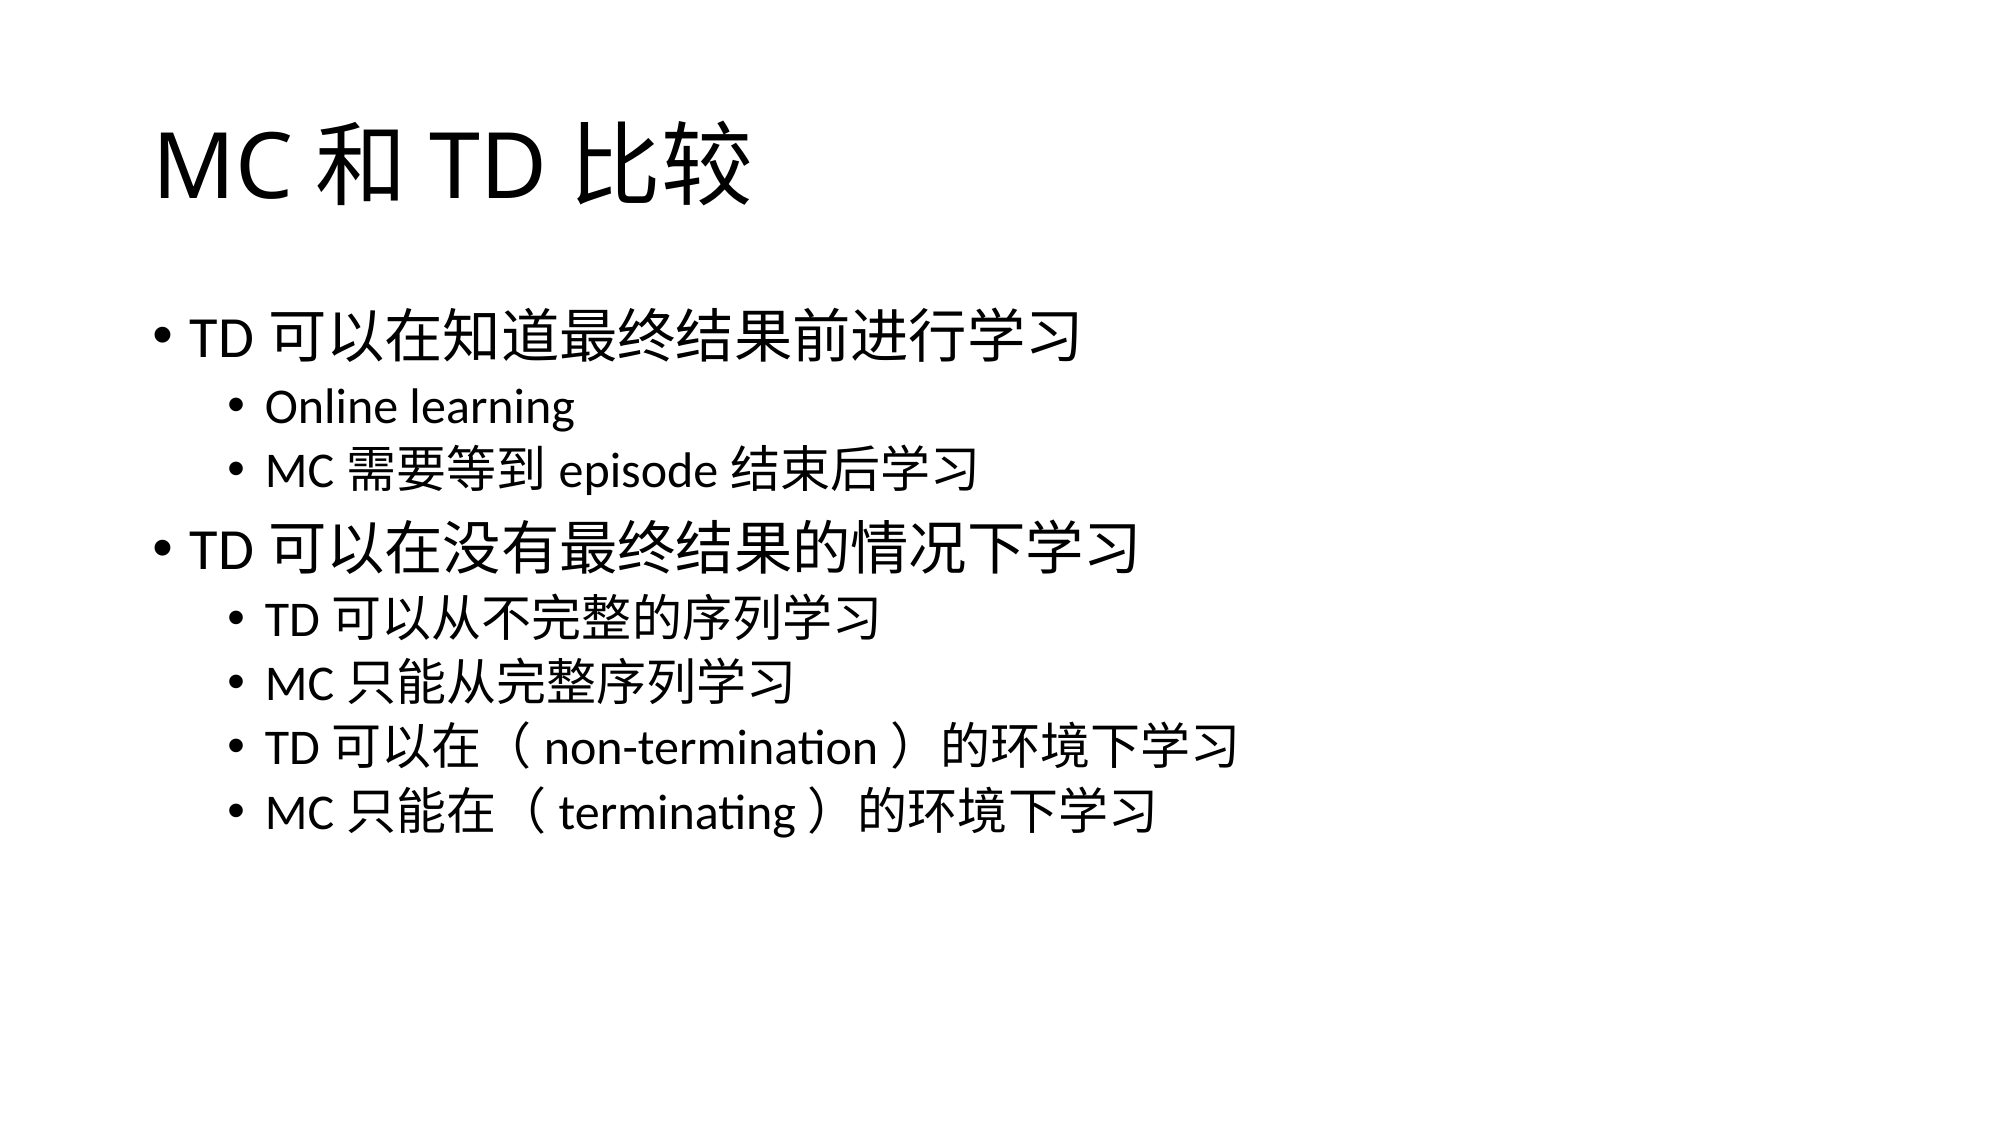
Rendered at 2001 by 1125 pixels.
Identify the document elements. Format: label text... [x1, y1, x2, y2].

list TD可以在知道最终结果前进行学习 Online learning MC需要等到episode结束后学习 TD可以在没有最终结果的情况下学习 TD可以从不完整的序列学习 MC只能从完整序列学习 TD可以在（non-termination）的环境下学习 MC只能在（terminating）的环境下学习 [137, 299, 1863, 1014]
title MC和TD比较 [137, 59, 1863, 278]
